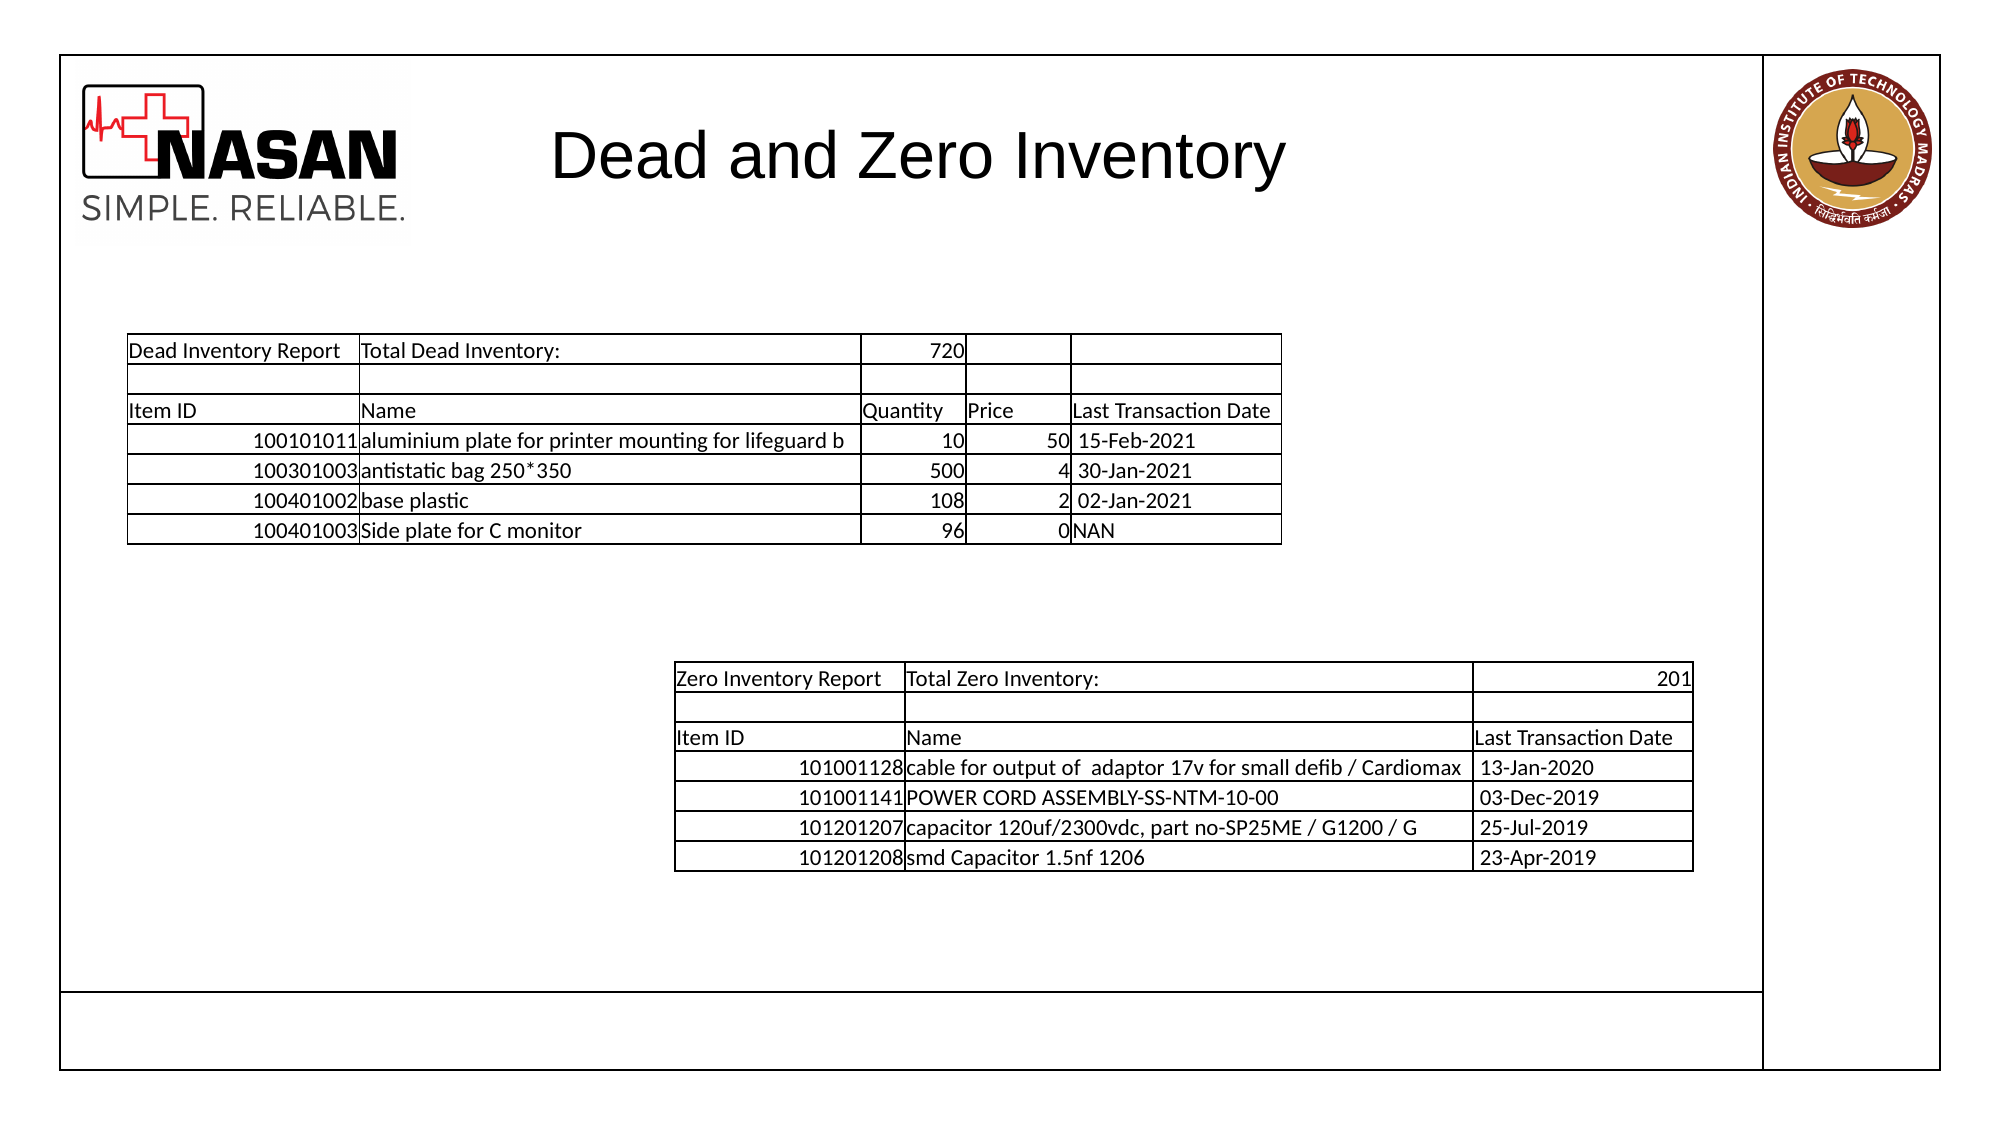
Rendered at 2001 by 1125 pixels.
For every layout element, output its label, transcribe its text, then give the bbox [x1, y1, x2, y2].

table_cell Name [906, 723, 1472, 750]
table_cell 13-Jan-2020 [1474, 752, 1692, 780]
table_cell [128, 365, 359, 393]
table_cell [862, 365, 965, 393]
table_cell 15-Feb-2021 [1072, 425, 1281, 453]
table_cell 101201208 [676, 842, 904, 870]
table_cell Item ID [128, 395, 359, 423]
table_cell Name [360, 395, 860, 423]
table_cell 101001128 [676, 752, 904, 780]
table_cell 100101011 [128, 425, 359, 453]
table_cell [967, 365, 1070, 393]
table_cell Item ID [676, 723, 904, 750]
table_header Zero Inventory Report [676, 663, 904, 691]
table_cell Quantity [862, 395, 965, 423]
table_header 201 [1474, 663, 1692, 691]
table_cell 100301003 [128, 455, 359, 483]
table_cell Last Transaction Date [1072, 395, 1281, 423]
text_box Dead and Zero Inventory [535, 104, 1303, 200]
table_cell 50 [967, 425, 1070, 453]
table_cell 101001141 [676, 782, 904, 810]
picture [74, 59, 411, 246]
picture [1773, 69, 1932, 228]
table_header [967, 335, 1070, 363]
table_cell cable for output of adaptor 17v for small defib / Cardiomax [906, 752, 1472, 780]
table_cell [906, 693, 1472, 721]
table_cell 4 [967, 455, 1070, 483]
table_cell smd Capacitor 1.5nf 1206 [906, 842, 1472, 870]
table_cell 0 [967, 515, 1070, 543]
table_cell 03-Dec-2019 [1474, 782, 1692, 810]
table_header Total Zero Inventory: [906, 663, 1472, 691]
table_cell 2 [967, 485, 1070, 513]
table_header Total Dead Inventory: [360, 335, 860, 363]
table_header [1072, 335, 1281, 363]
table_cell 96 [862, 515, 965, 543]
table_cell 10 [862, 425, 965, 453]
table_cell [1072, 365, 1281, 393]
table_cell 02-Jan-2021 [1072, 485, 1281, 513]
table_cell Last Transaction Date [1474, 723, 1692, 750]
table_cell Side plate for C monitor [360, 515, 860, 543]
table_cell POWER CORD ASSEMBLY-SS-NTM-10-00 [906, 782, 1472, 810]
table_cell 25-Jul-2019 [1474, 812, 1692, 840]
table_cell aluminium plate for printer mounting for lifeguard b [360, 425, 860, 453]
table_cell base plastic [360, 485, 860, 513]
table_header Dead Inventory Report [128, 335, 359, 363]
table_cell [360, 365, 860, 393]
table_cell 500 [862, 455, 965, 483]
table_cell antistatic bag 250*350 [360, 455, 860, 483]
table_header 720 [862, 335, 965, 363]
table_cell 100401003 [128, 515, 359, 543]
table_cell 101201207 [676, 812, 904, 840]
table_cell [676, 693, 904, 721]
table_cell 30-Jan-2021 [1072, 455, 1281, 483]
table_cell Price [967, 395, 1070, 423]
table_cell capacitor 120uf/2300vdc, part no-SP25ME / G1200 / G [906, 812, 1472, 840]
table_cell [1474, 693, 1692, 721]
table_cell NAN [1072, 515, 1281, 543]
table_cell 23-Apr-2019 [1474, 842, 1692, 870]
table_cell 108 [862, 485, 965, 513]
table_cell 100401002 [128, 485, 359, 513]
